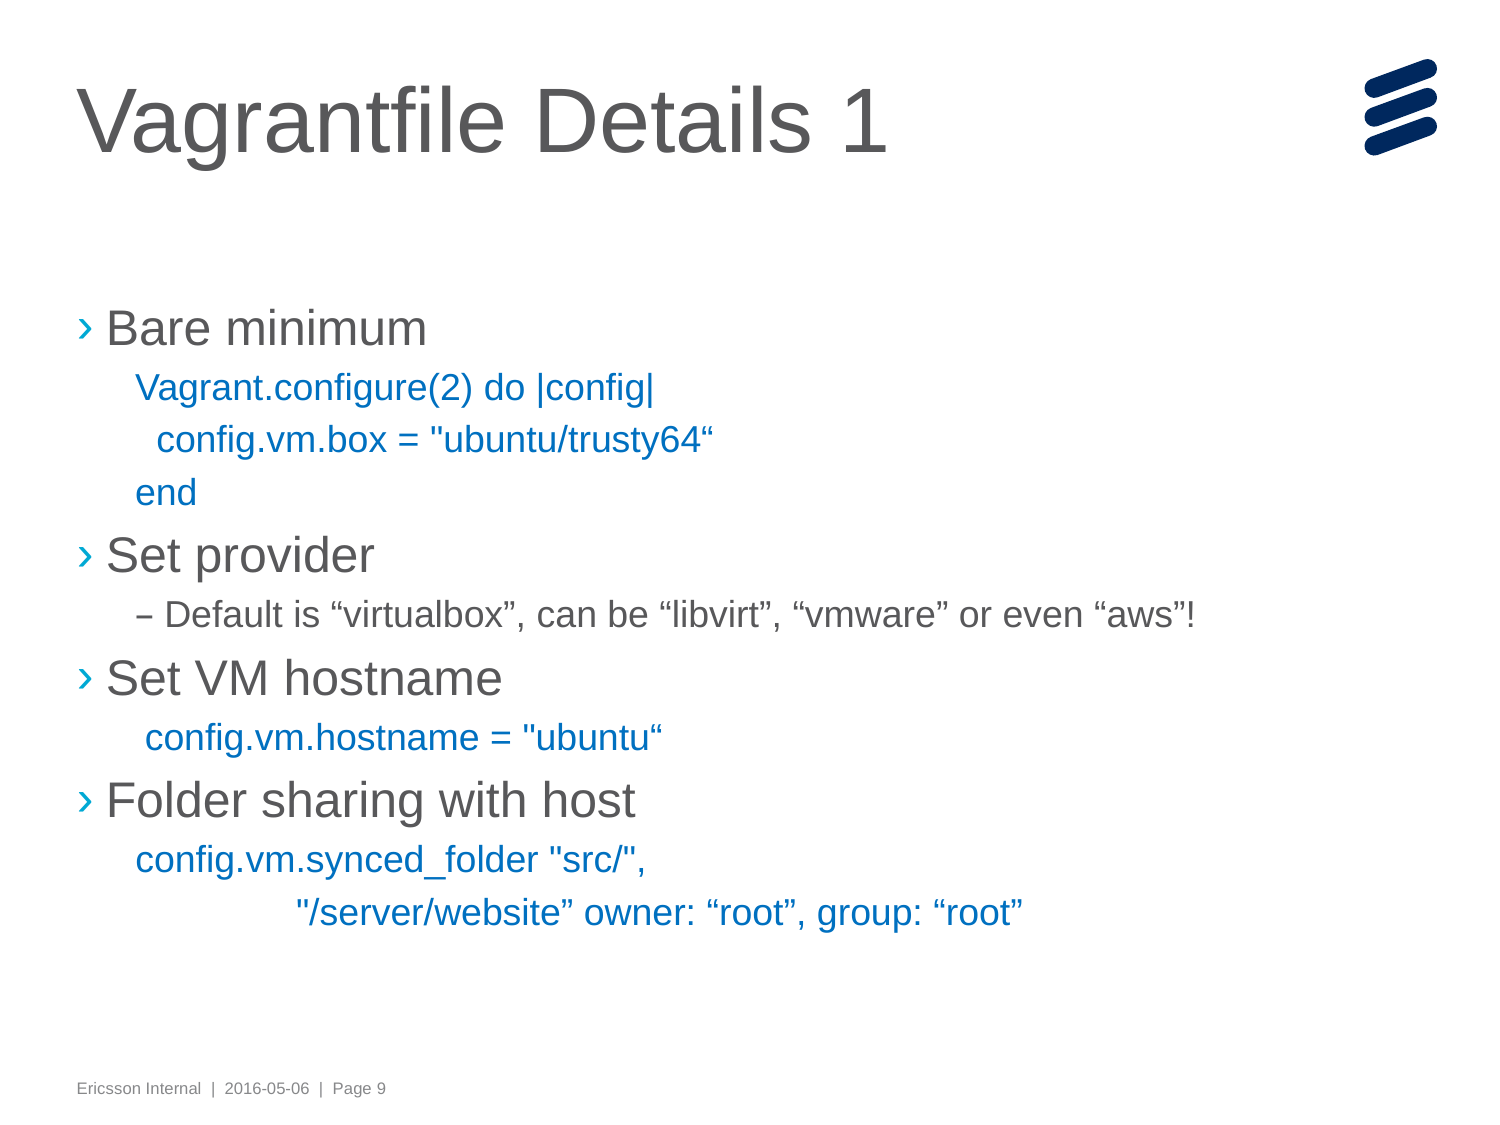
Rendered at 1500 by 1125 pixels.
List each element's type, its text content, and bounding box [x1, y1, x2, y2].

list Bare minimum Vagrant.configure(2) do |config| config.vm.box = "ubuntu/trusty64“ end Set provider Default is “virtualbox”, can be “libvirt”, “vmware” or even “aws”! Set VM hostname config.vm.hostname = "ubuntu“ Folder sharing with host config.vm.synced_folder "src/", "/server/website” owner: “root”, group: “root” [64, 295, 1436, 928]
title Vagrantfile Details 1 [64, 39, 1295, 218]
